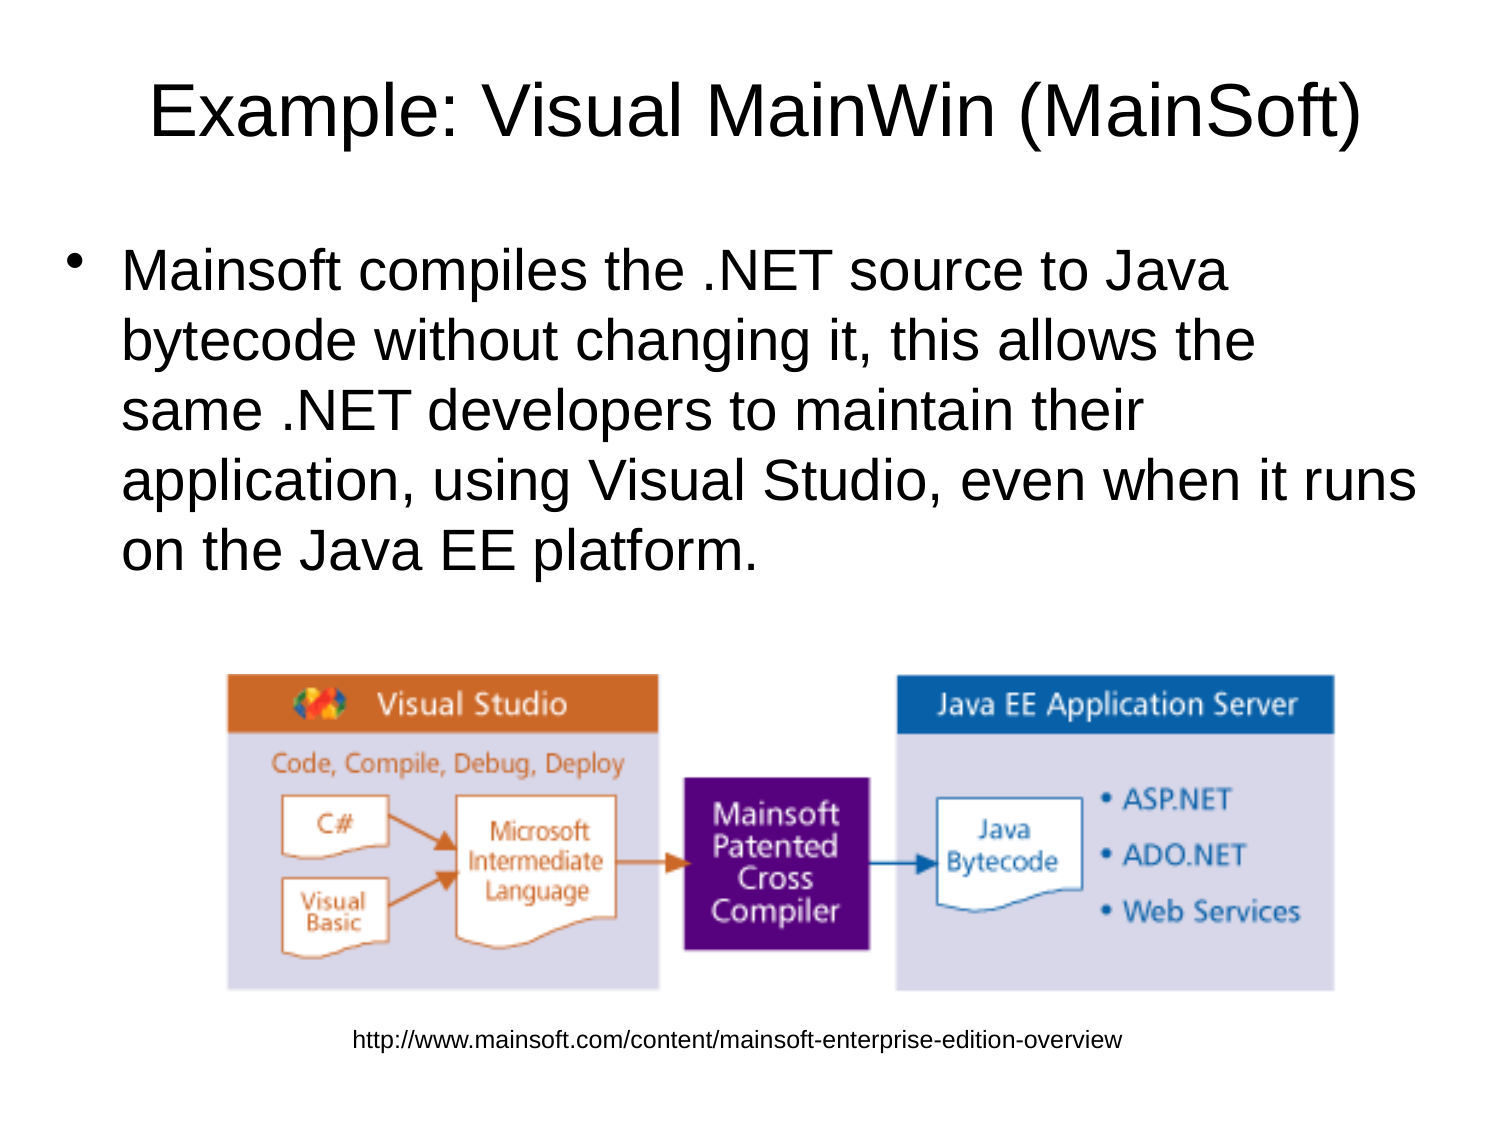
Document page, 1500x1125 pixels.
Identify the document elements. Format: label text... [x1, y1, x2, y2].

title Example: Visual MainWin (MainSoft) [50, 12, 1463, 200]
picture [223, 674, 1345, 994]
text_box http://www.mainsoft.com/content/mainsoft-enterprise-edition-overview [337, 1016, 1488, 1062]
list Mainsoft compiles the .NET source to Java bytecode without changing it, this allows the same .NET developers to maintain their application, using Visual Studio, even when it runs on the Java EE platform. [50, 224, 1463, 625]
